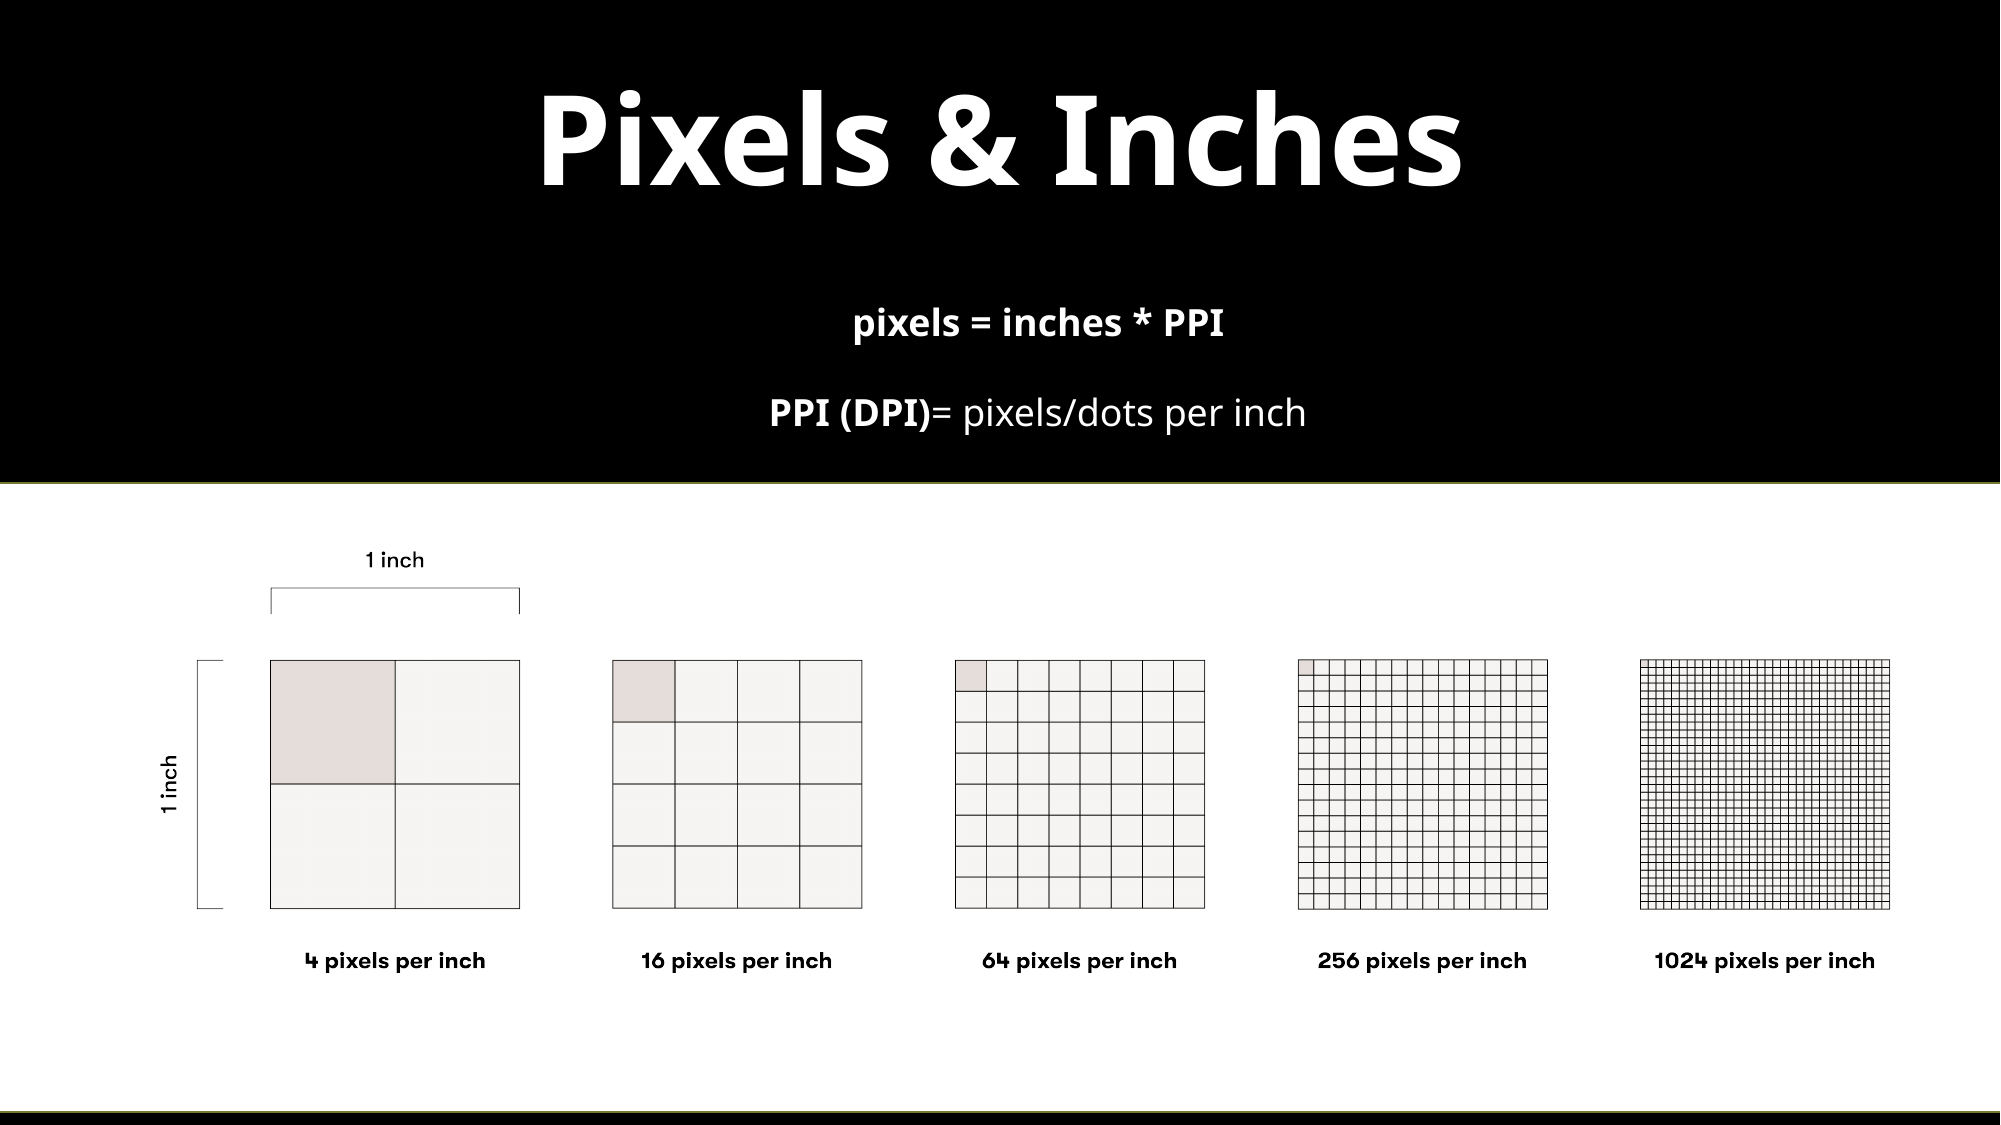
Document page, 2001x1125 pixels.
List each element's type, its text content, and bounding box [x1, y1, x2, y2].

text_box [0, 482, 2000, 1113]
text_box Pixels & Inches [371, 53, 1629, 218]
text_box pixels = inches * PPI PPI (DPI)= pixels/dots per inch [487, 246, 1589, 441]
picture [156, 547, 1891, 974]
